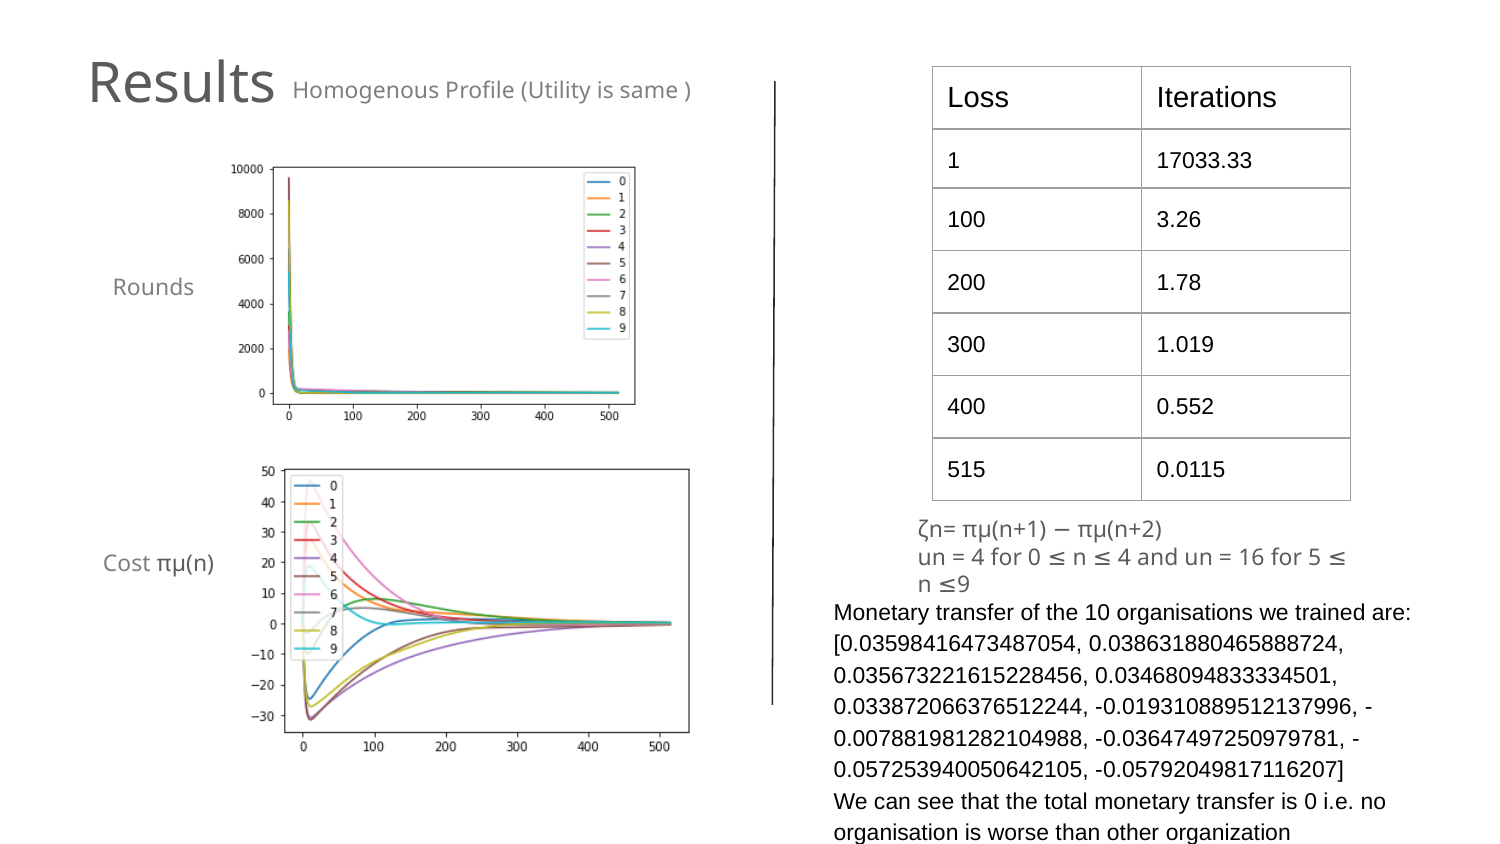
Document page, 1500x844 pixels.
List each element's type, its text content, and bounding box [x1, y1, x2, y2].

table_cell 0.552 [1142, 376, 1350, 437]
list Rounds [112, 270, 200, 302]
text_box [772, 80, 776, 706]
table_cell 400 [933, 376, 1141, 437]
table_cell 1.019 [1142, 314, 1350, 375]
table_cell 300 [933, 314, 1141, 375]
table_cell 200 [933, 251, 1141, 312]
text_box Monetary transfer of the 10 organisations we trained are: [0.03598416473487054, 0.038631880465888724, 0.035673221615228456, 0.03468094833334501, 0.033872066376512244, -0.019310889512137996, -0.007881981282104988, -0.03647497250979781, -0.057253940050642105, -0.05792049817116207] We can see that the total monetary transfer is 0 i.e. no organisation is worse than other organization [818, 578, 1500, 844]
table_cell 3.26 [1142, 189, 1350, 250]
table_header Loss [933, 67, 1141, 128]
table_cell 1.78 [1142, 251, 1350, 312]
list Homogenous Profile (Utility is same ) [292, 56, 729, 122]
table_cell 515 [933, 439, 1141, 500]
title Results [87, 46, 1461, 114]
picture [223, 157, 643, 430]
table_cell 1 [933, 130, 1141, 187]
table_cell 0.0115 [1142, 439, 1350, 500]
picture [242, 458, 697, 761]
table_header Iterations [1142, 67, 1350, 128]
list ζn= πµ(n+1) − πµ(n+2) un = 4 for 0 ≤ n ≤ 4 and un = 16 for 5 ≤ n ≤9 [917, 510, 1366, 578]
list Cost πµ(n) [102, 547, 224, 579]
table_cell 17033.33 [1142, 130, 1350, 187]
table_cell 100 [933, 189, 1141, 250]
